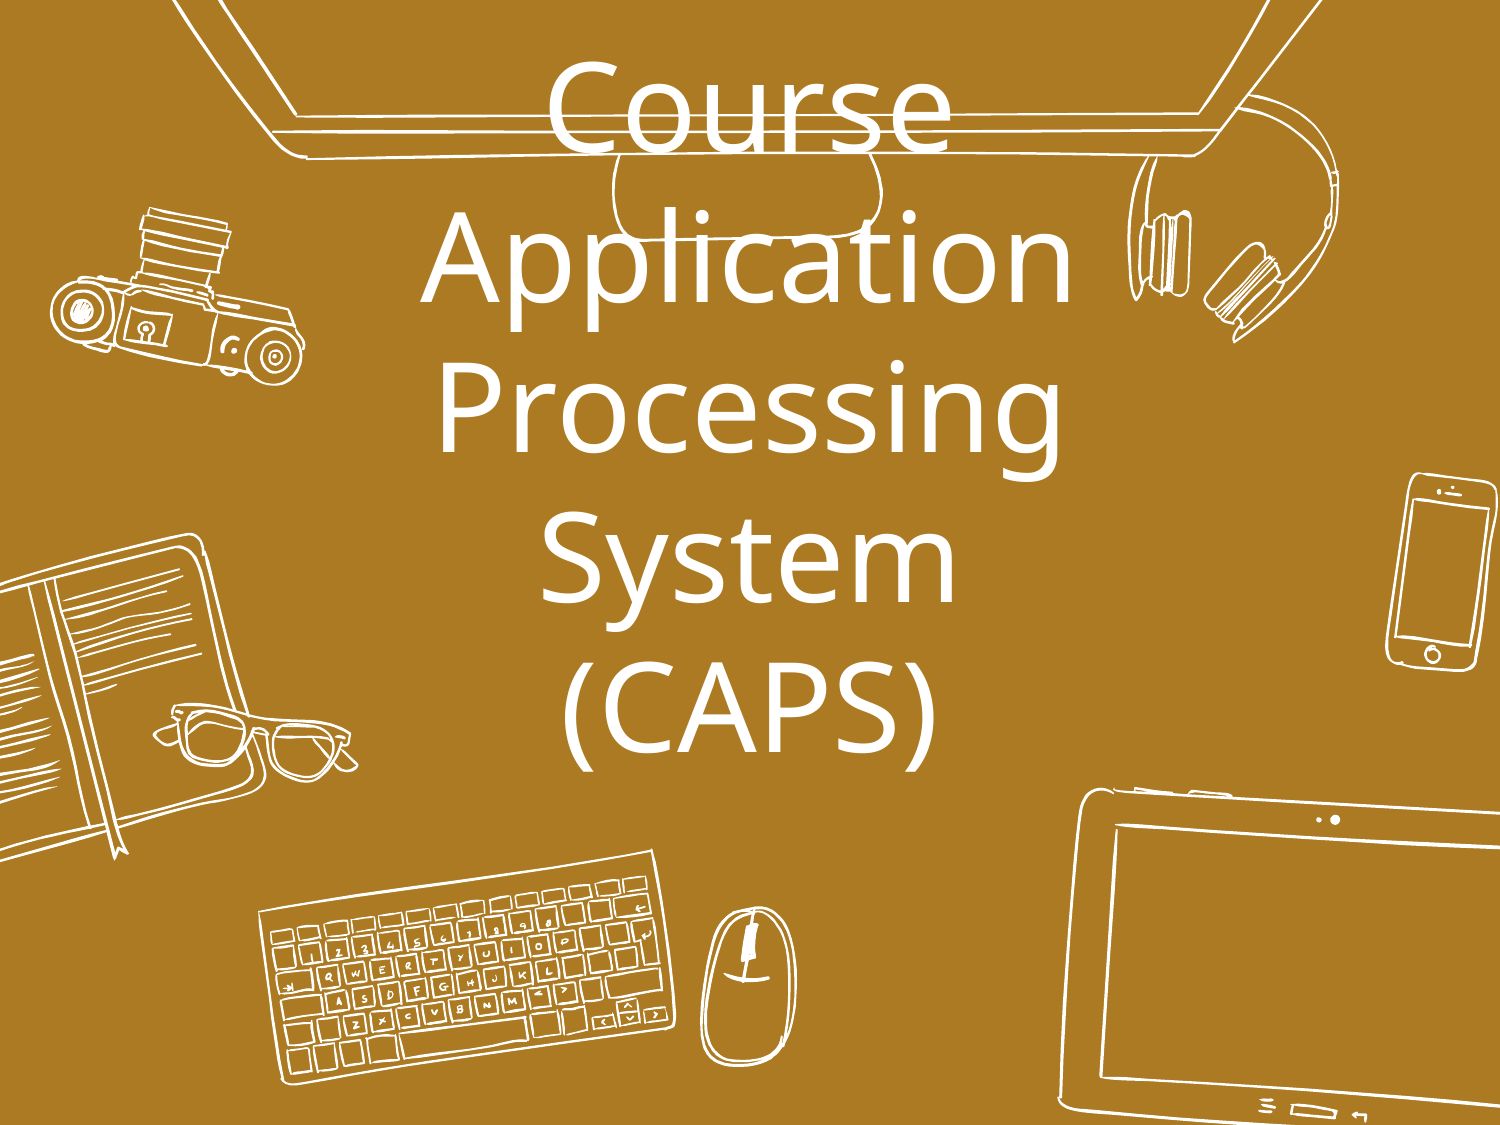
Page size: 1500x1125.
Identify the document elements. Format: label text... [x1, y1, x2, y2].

title Course Application Processing System (CAPS) [359, 539, 1141, 793]
